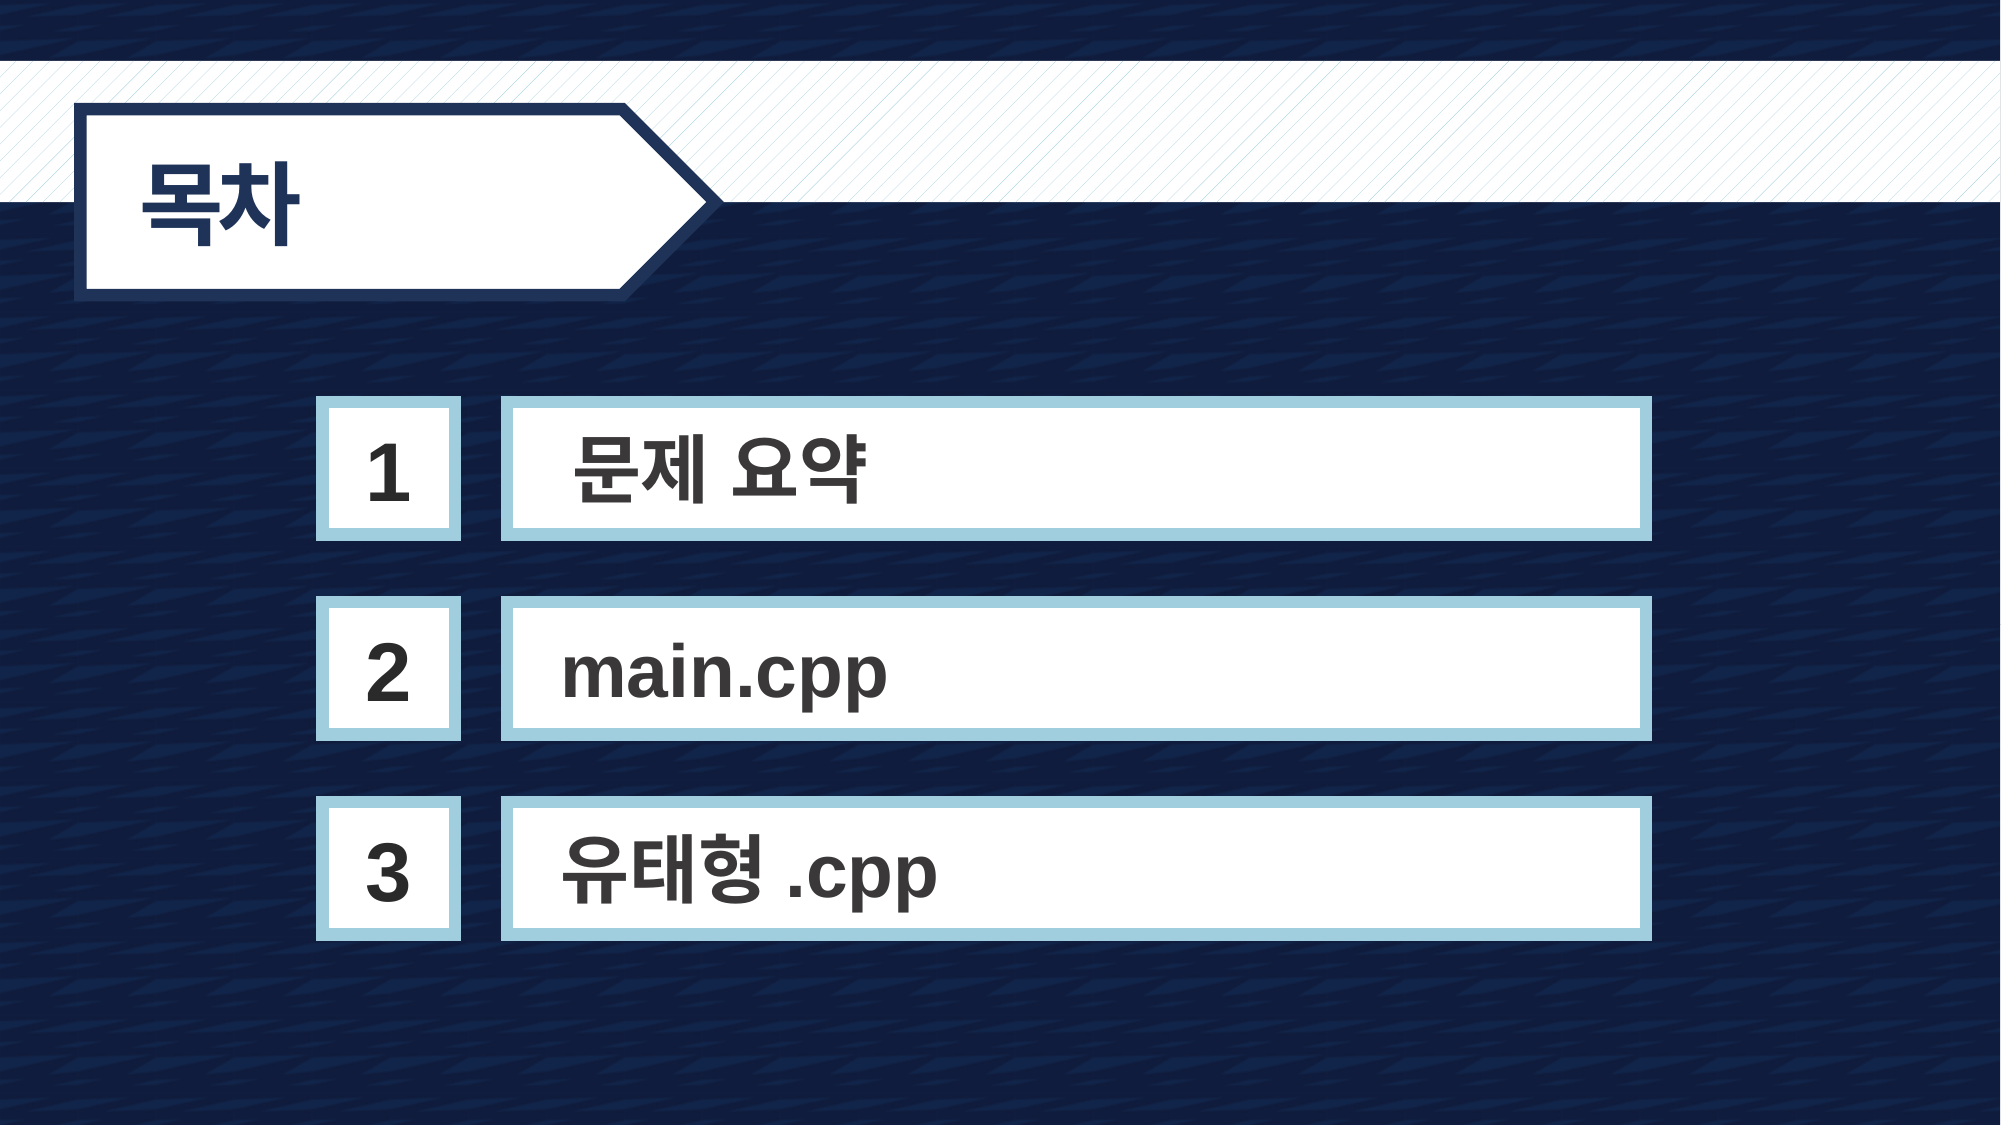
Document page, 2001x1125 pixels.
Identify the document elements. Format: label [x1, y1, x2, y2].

text_box [322, 602, 1647, 735]
text_box [322, 802, 1647, 935]
text_box [80, 108, 716, 296]
text_box [322, 402, 1647, 535]
text_box [0, 60, 2000, 203]
picture [0, 0, 2001, 1125]
